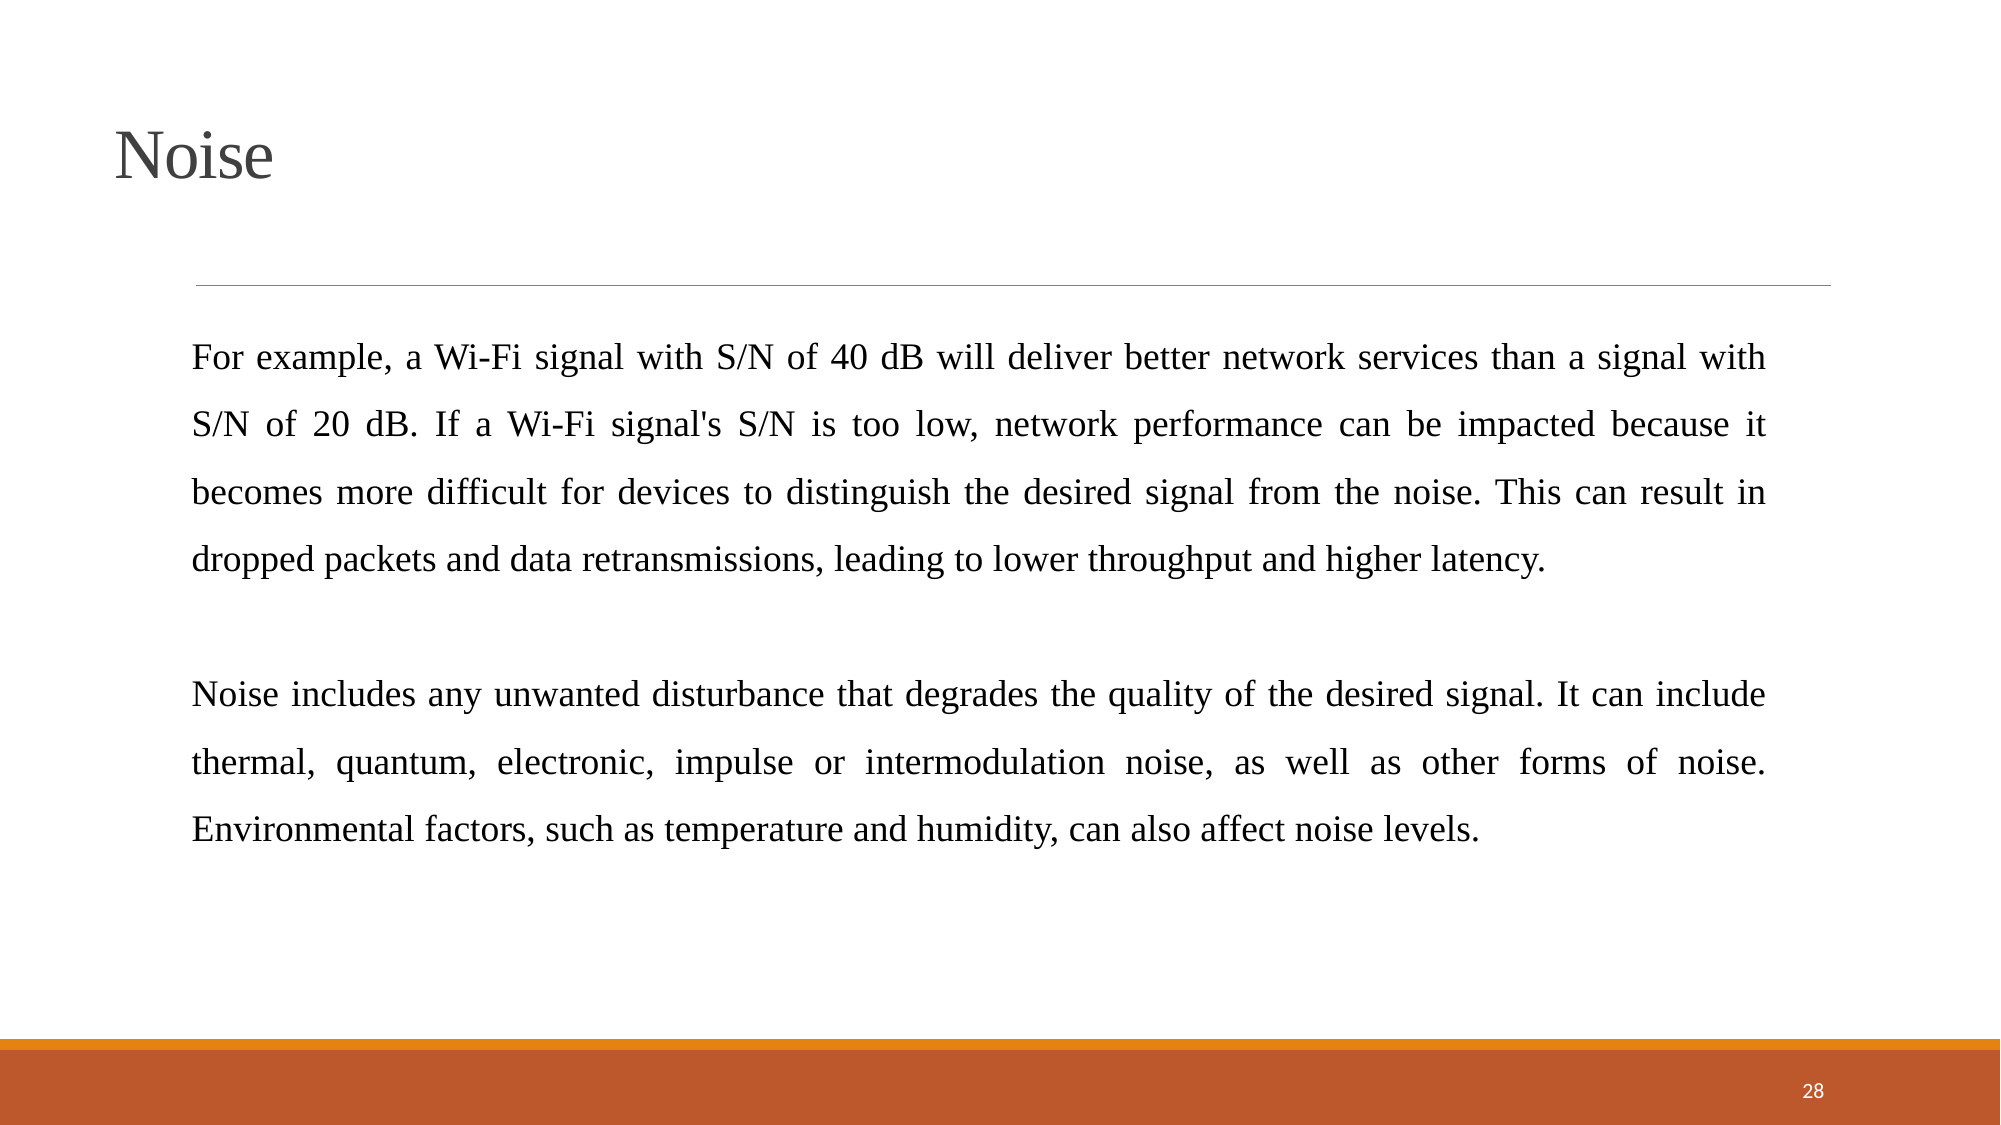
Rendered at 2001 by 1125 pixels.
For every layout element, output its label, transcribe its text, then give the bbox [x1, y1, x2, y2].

text_box Noise [99, 59, 1946, 201]
text_box For example, a Wi-Fi signal with S/N of 40 dB will deliver better network services than a signal with S/N of 20 dB. If a Wi-Fi signal's S/N is too low, network performance can be impacted because it becomes more difficult for devices to distinguish the desired signal from the noise. This can result in dropped packets and data retransmissions, leading to lower throughput and higher latency. Noise includes any unwanted disturbance that degrades the quality of the desired signal. It can include thermal, quantum, electronic, impulse or intermodulation noise, as well as other forms of noise. Environmental factors, such as temperature and humidity, can also affect noise levels. [176, 301, 1784, 925]
slide_number 28 [1624, 1059, 1840, 1120]
